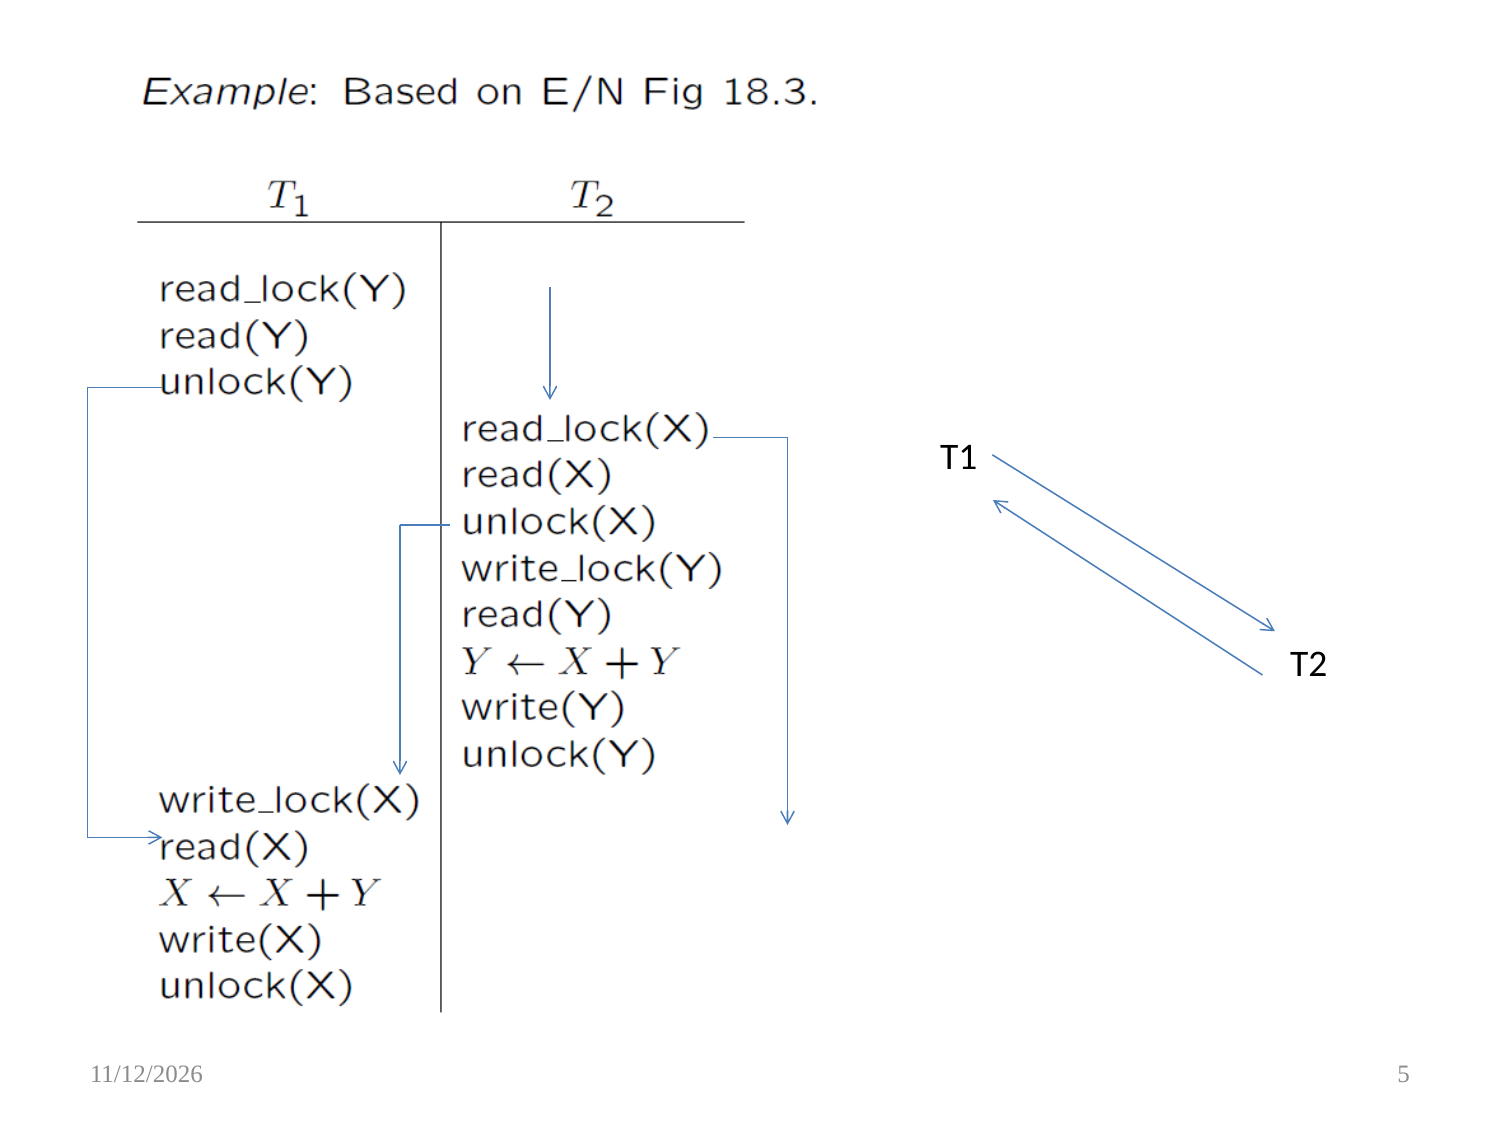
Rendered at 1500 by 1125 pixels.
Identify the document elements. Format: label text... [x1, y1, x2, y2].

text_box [712, 437, 788, 826]
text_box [399, 524, 451, 776]
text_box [992, 499, 1263, 676]
text_box T2 [1275, 631, 1343, 691]
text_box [992, 454, 1276, 632]
picture [112, 55, 844, 1044]
slide_number 5 [1074, 1042, 1425, 1103]
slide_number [75, 1042, 425, 1103]
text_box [87, 387, 163, 838]
text_box T1 [925, 424, 993, 485]
